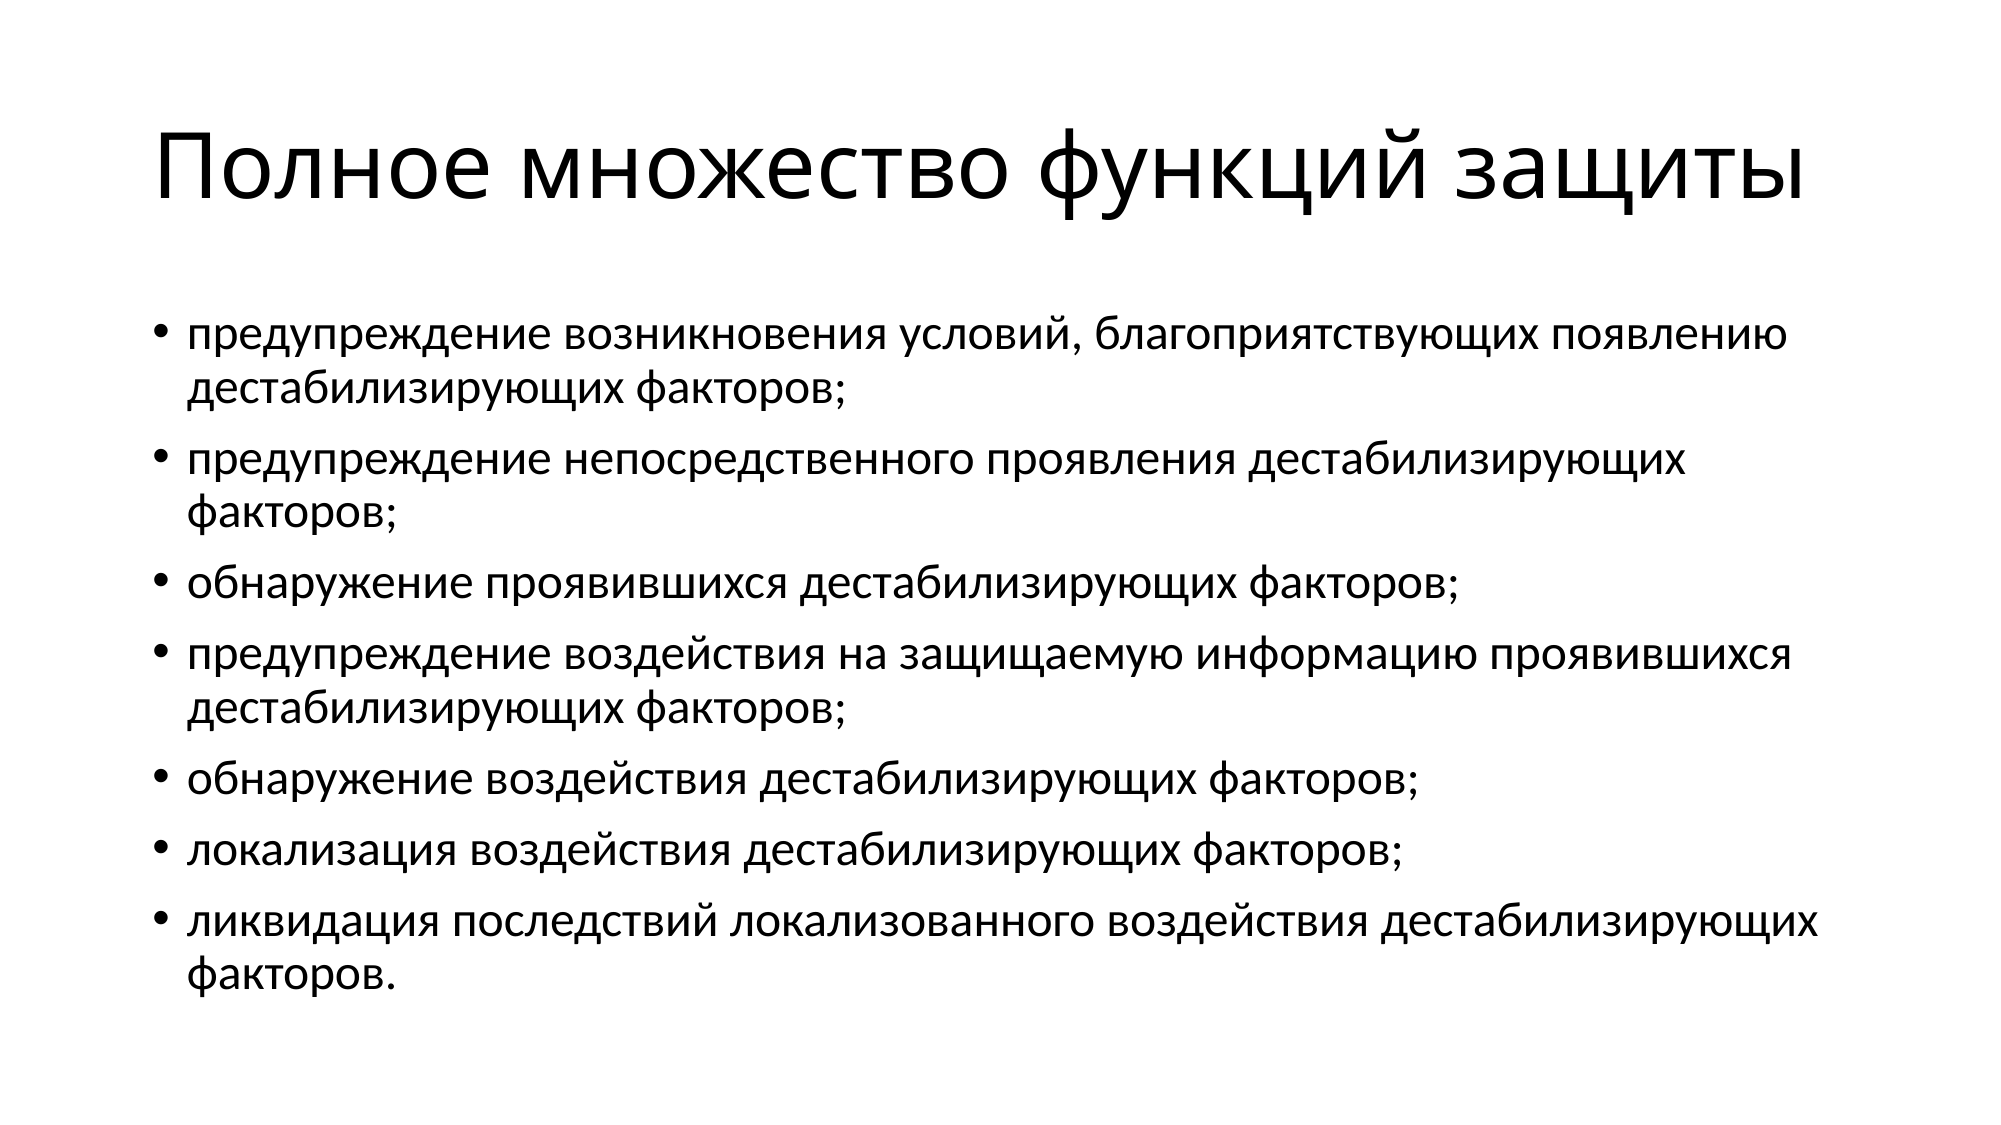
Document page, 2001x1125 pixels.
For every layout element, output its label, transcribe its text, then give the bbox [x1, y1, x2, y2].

list предупреждение возникновения условий, благоприятствующих появлению дестабилизирующих факторов; предупреждение непосредственного проявления дестабилизирующих факторов; обнаружение проявившихся дестабилизирующих факторов; предупреждение воздействия на защищаемую информацию проявившихся дестабилизирующих факторов; обнаружение воздействия дестабилизирующих факторов; локализация воздействия дестабилизирующих факторов; ликвидация последствий локализованного воздействия дестабилизирующих факторов. [137, 299, 1863, 1014]
title Полное множество функций защиты [137, 59, 1863, 278]
